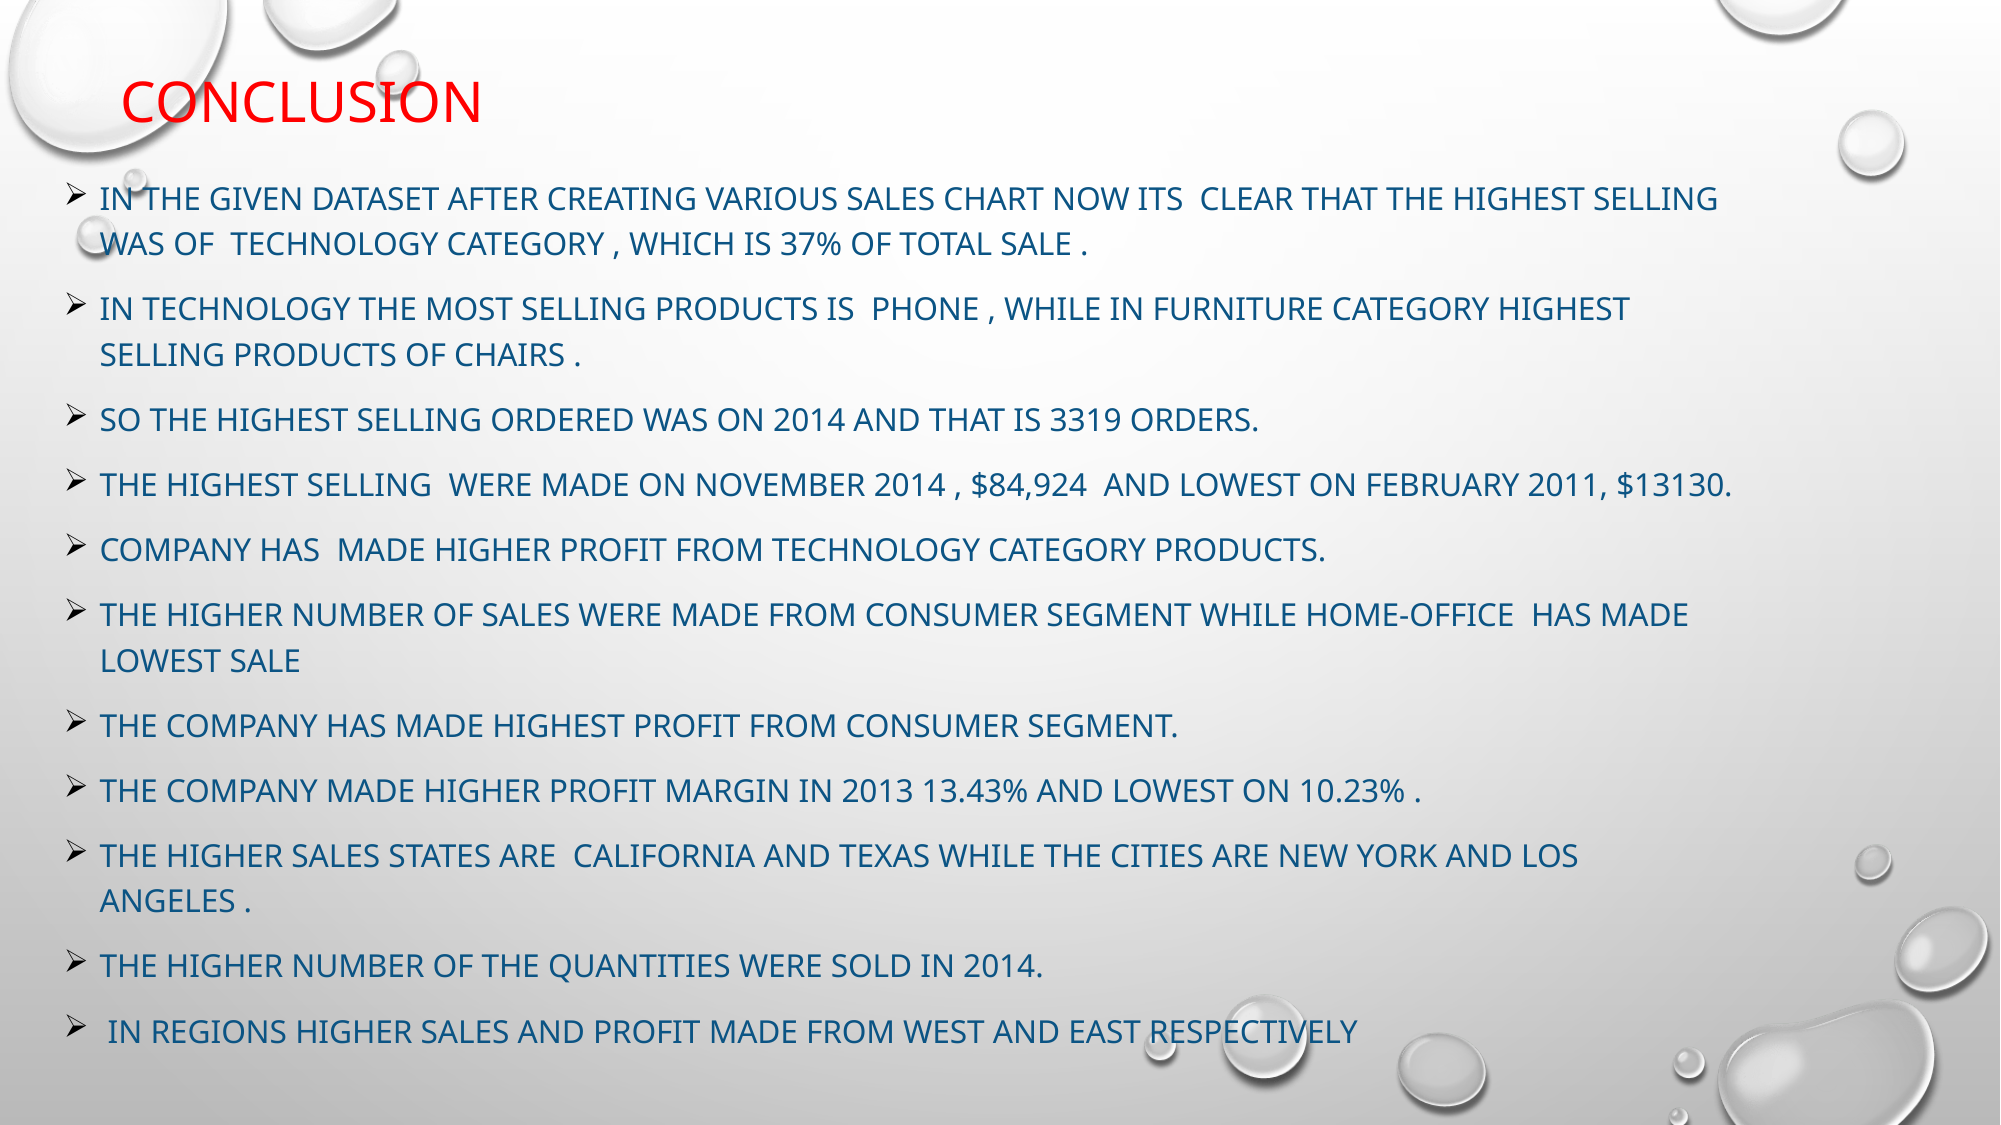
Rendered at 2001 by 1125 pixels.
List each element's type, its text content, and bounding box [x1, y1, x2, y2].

list In the given dataset after creating various sales chart now its clear that The highest selling was of technology category , which is 37% of total sale . in technology the most selling products is phone , while in furniture category highest selling products of chairs . So the highest selling ordered was on 2014 and that is 3319 orders. the highest selling were made on November 2014 , $84,924 and lowest on February 2011, $13130. Company has made higher profit from technology category products. The higher number of sales were made from consumer segment while home-office has made lowest sale the company has made highest profit from consumer segment. The company made higher profit margin in 2013 13.43% and lowest on 10.23% . The higher sales States are California and Texas while the cities are New York and Los Angeles . The higher number of the quantities were sold in 2014. In Regions higher sales and profit made from west and east respectively [48, 163, 1750, 1098]
title Conclusion [105, 66, 1806, 143]
picture [0, 0, 2000, 1125]
